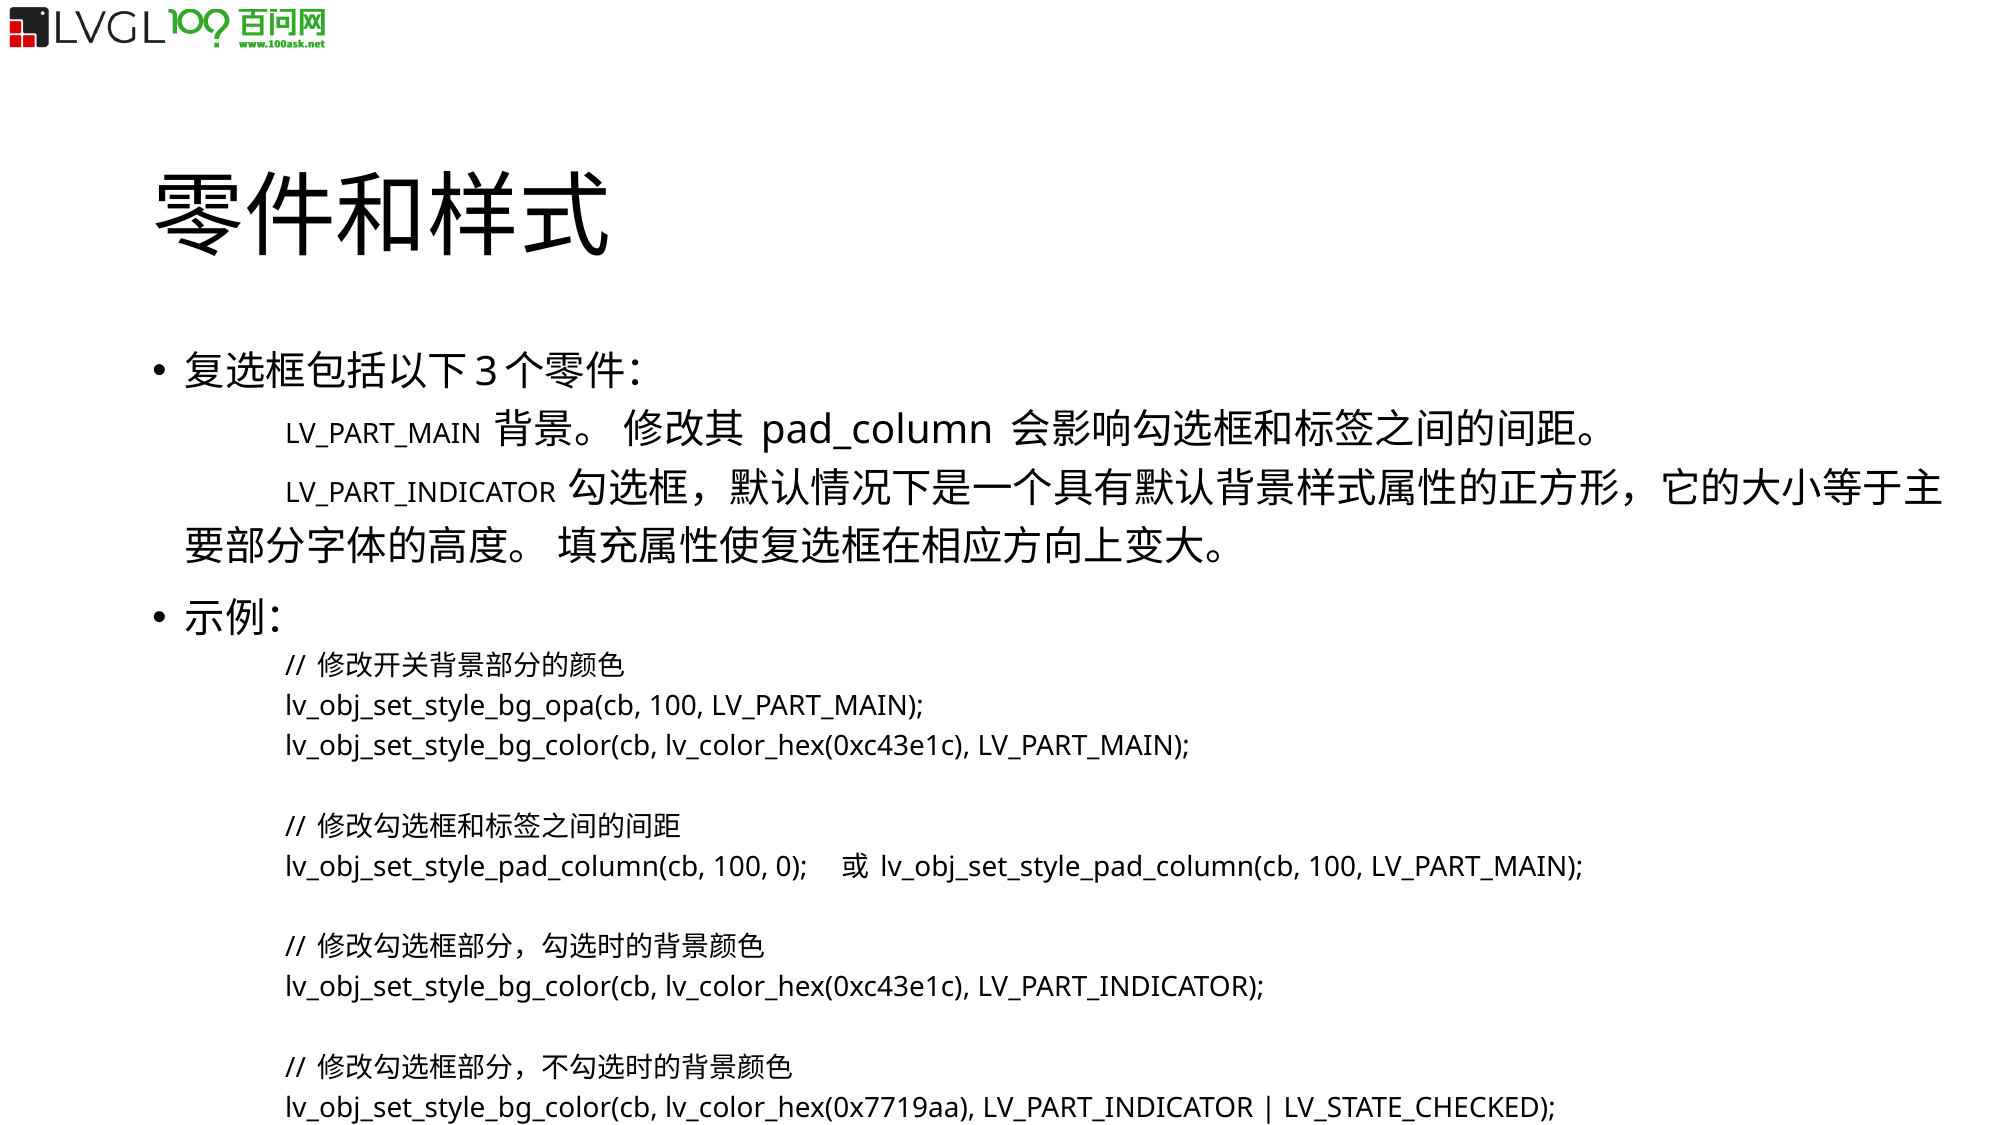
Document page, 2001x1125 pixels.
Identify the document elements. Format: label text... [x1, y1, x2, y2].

picture [168, 9, 325, 48]
text_box 零件和样式 [137, 110, 1863, 327]
text_box 复选框包括以下3个零件： LV_PART_MAIN 背景。 修改其 pad_column 会影响勾选框和标签之间的间距。 LV_PART_INDICATOR 勾选框，默认情况下是一个具有默认背景样式属性的正方形，它的大小等于主要部分字体的高度。 填充属性使复选框在相应方向上变大。 示例： // 修改开关背景部分的颜色 lv_obj_set_style_bg_opa(cb, 100, LV_PART_MAIN); lv_obj_set_style_bg_color(cb, lv_color_hex(0xc43e1c), LV_PART_MAIN); // 修改勾选框和标签之间的间距 lv_obj_set_style_pad_column(cb, 100, 0); 或 lv_obj_set_style_pad_column(cb, 100, LV_PART_MAIN); // 修改勾选框部分，勾选时的背景颜色 lv_obj_set_style_bg_color(cb, lv_color_hex(0xc43e1c), LV_PART_INDICATOR); // 修改勾选框部分，不勾选时的背景颜色 lv_obj_set_style_bg_color(cb, lv_color_hex(0x7719aa), LV_PART_INDICATOR | LV_STATE_CHECKED); [137, 327, 1978, 1125]
picture [8, 3, 166, 54]
